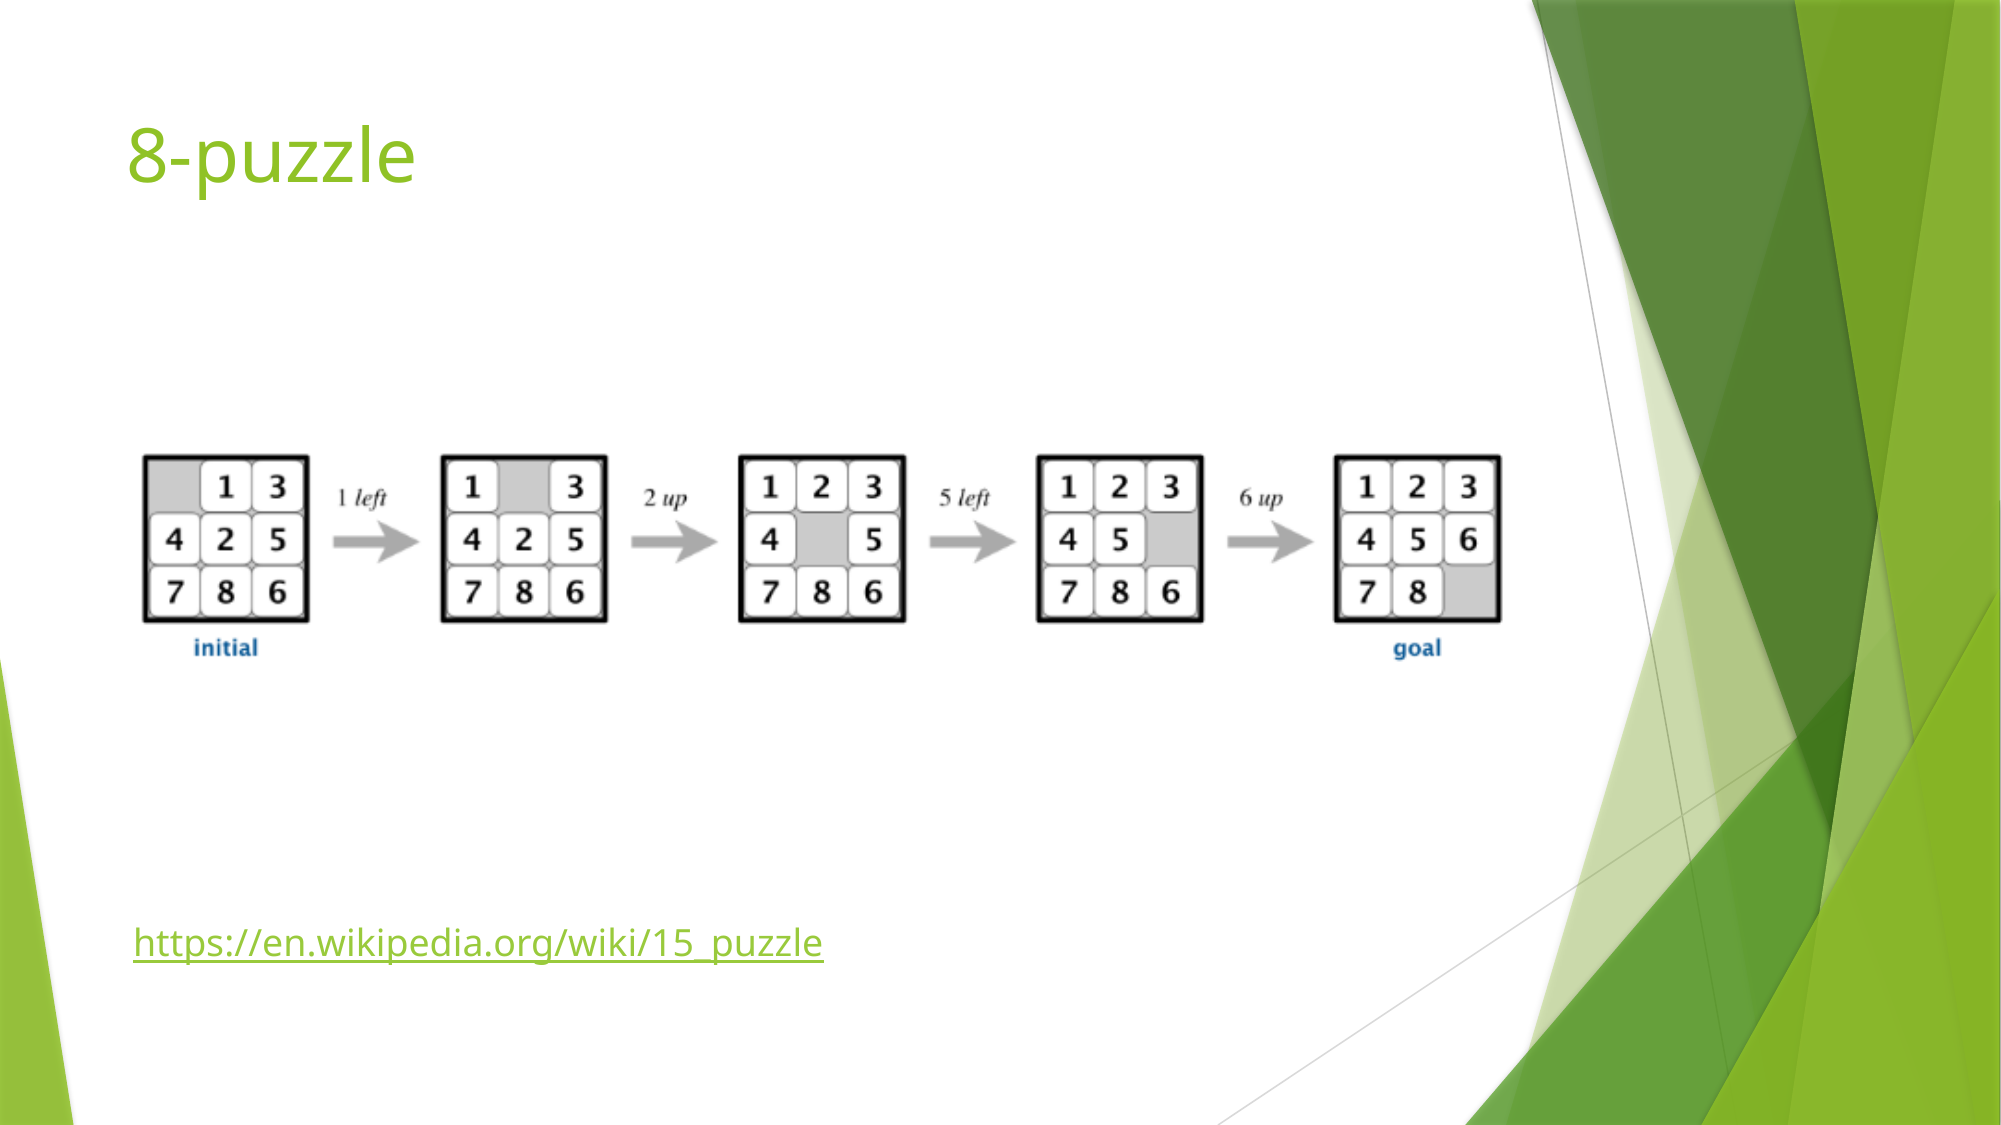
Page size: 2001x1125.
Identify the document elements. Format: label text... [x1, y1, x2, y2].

text_box https://en.wikipedia.org/wiki/15_puzzle [118, 911, 840, 978]
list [110, 432, 1537, 687]
title 8-puzzle [111, 99, 1522, 317]
